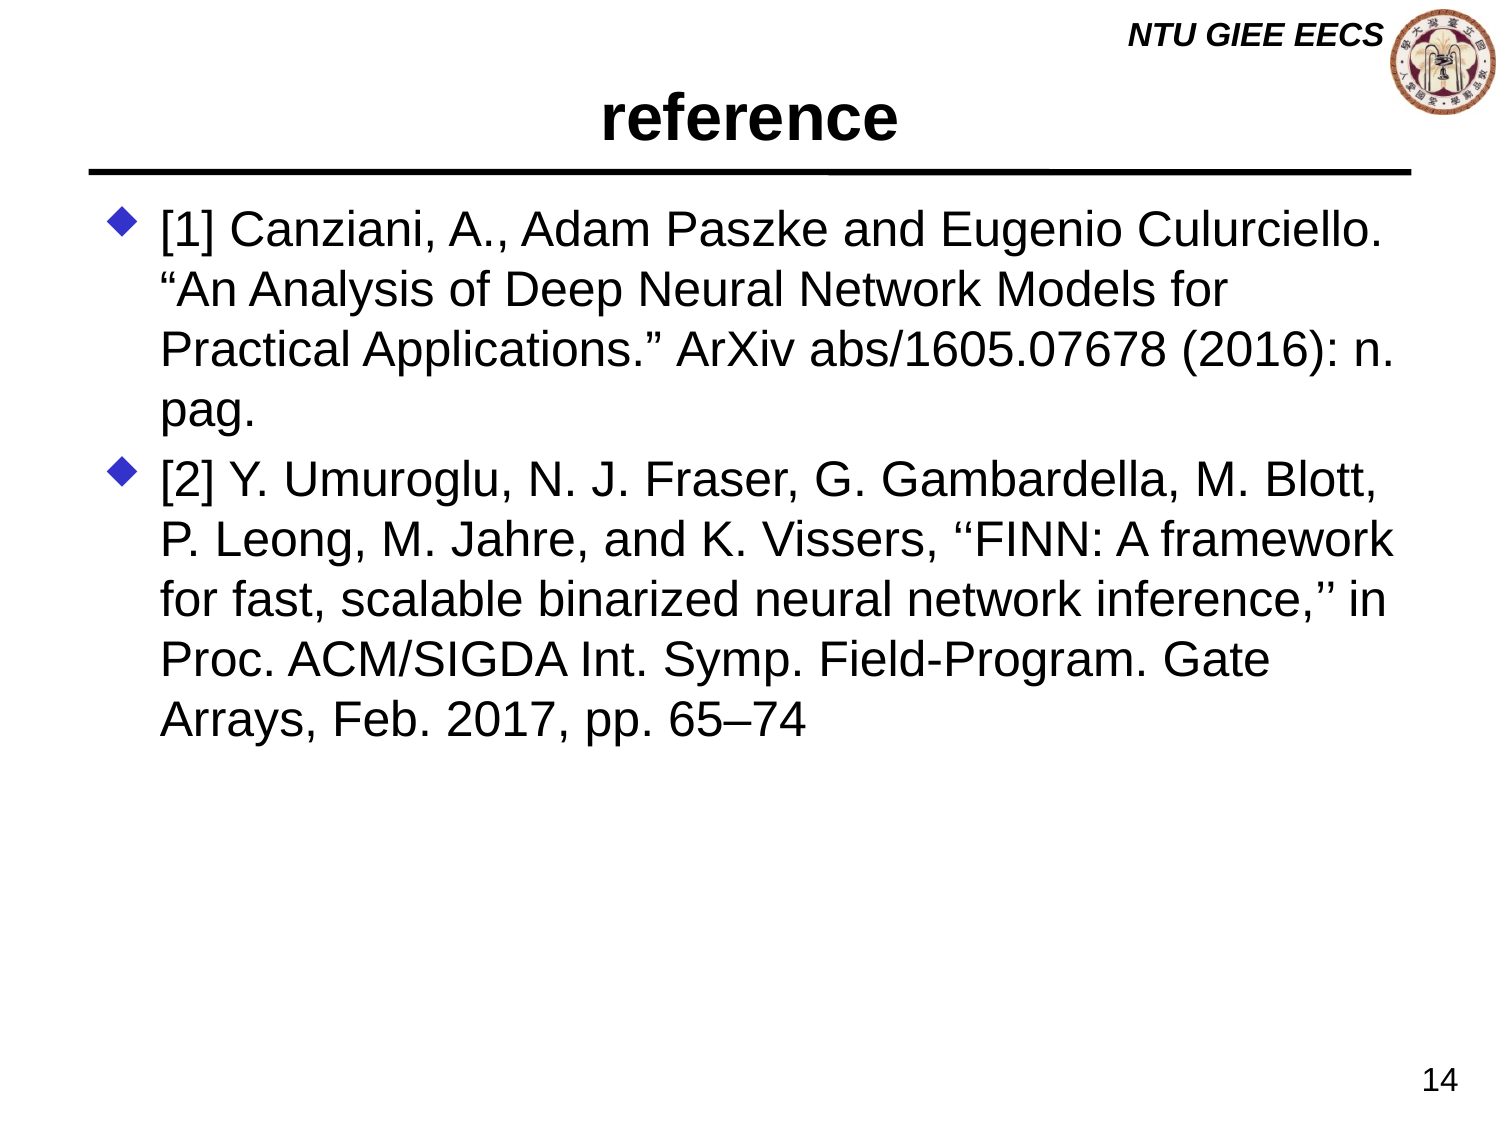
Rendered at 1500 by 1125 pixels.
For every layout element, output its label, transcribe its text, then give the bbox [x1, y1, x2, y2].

list [1] Canziani, A., Adam Paszke and Eugenio Culurciello. “An Analysis of Deep Neural Network Models for Practical Applications.” ArXiv abs/1605.07678 (2016): n. pag. [2] Y. Umuroglu, N. J. Fraser, G. Gambardella, M. Blott, P. Leong, M. Jahre, and K. Vissers, ‘‘FINN: A framework for fast, scalable binarized neural network inference,’’ in Proc. ACM/SIGDA Int. Symp. Field-Program. Gate Arrays, Feb. 2017, pp. 65–74 [88, 188, 1412, 1052]
title reference [88, 59, 1412, 168]
picture [1390, 9, 1496, 115]
